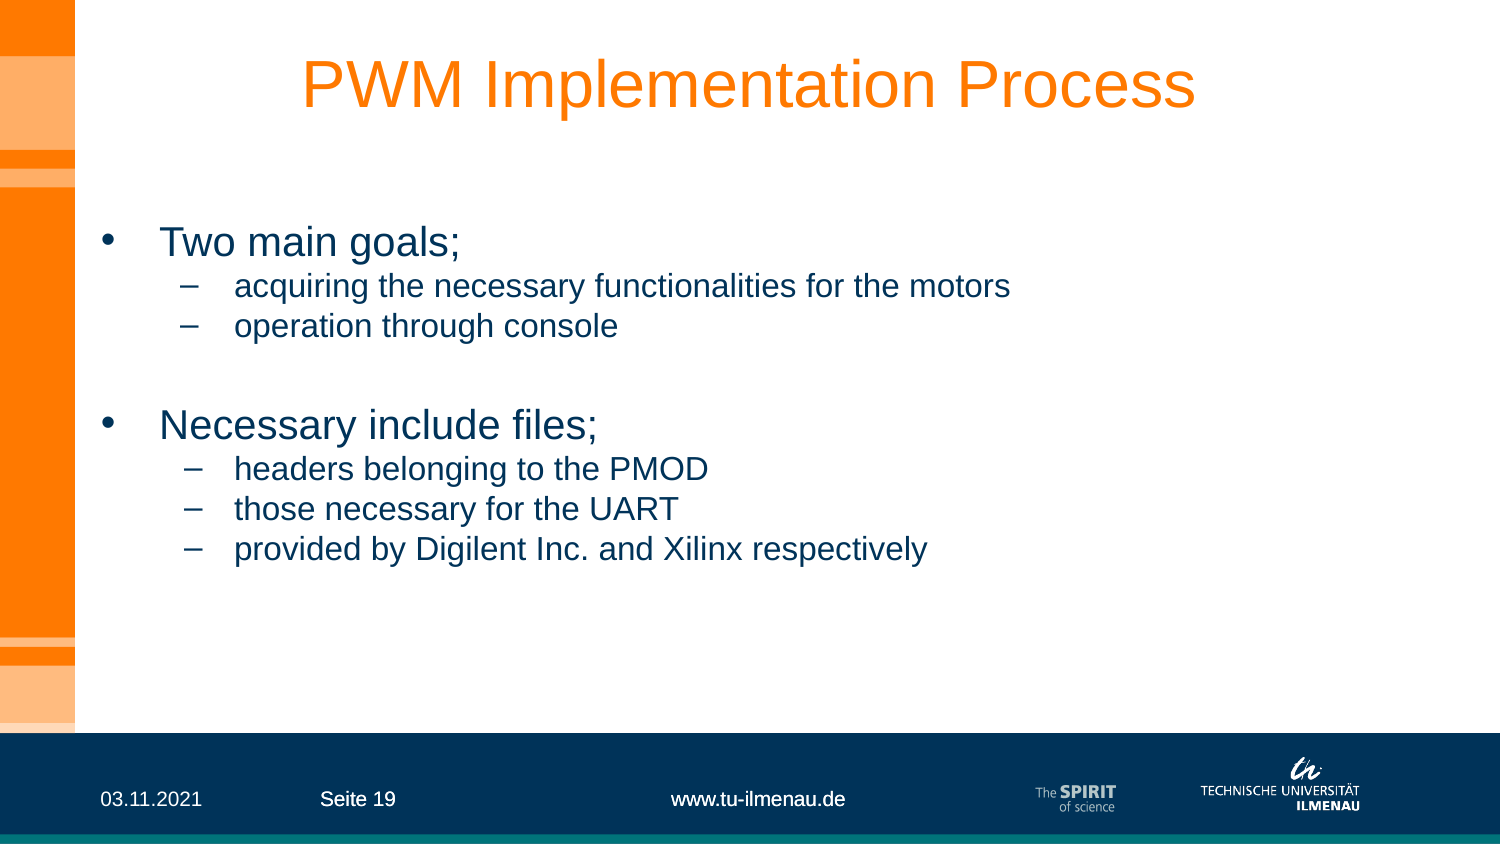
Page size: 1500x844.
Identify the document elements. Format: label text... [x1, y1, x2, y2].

picture [1033, 780, 1119, 814]
footer www.tu-ilmenau.de [644, 778, 858, 816]
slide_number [100, 778, 276, 816]
list Two main goals; acquiring the necessary functionalities for the motors operation through console Necessary include files; headers belonging to the PMOD those necessary for the UART provided by Digilent Inc. and Xilinx respectively [69, 143, 1420, 701]
slide_number Seite ‹#› [289, 778, 427, 816]
picture [1200, 757, 1360, 811]
title PWM Implementation Process [75, 33, 1425, 175]
